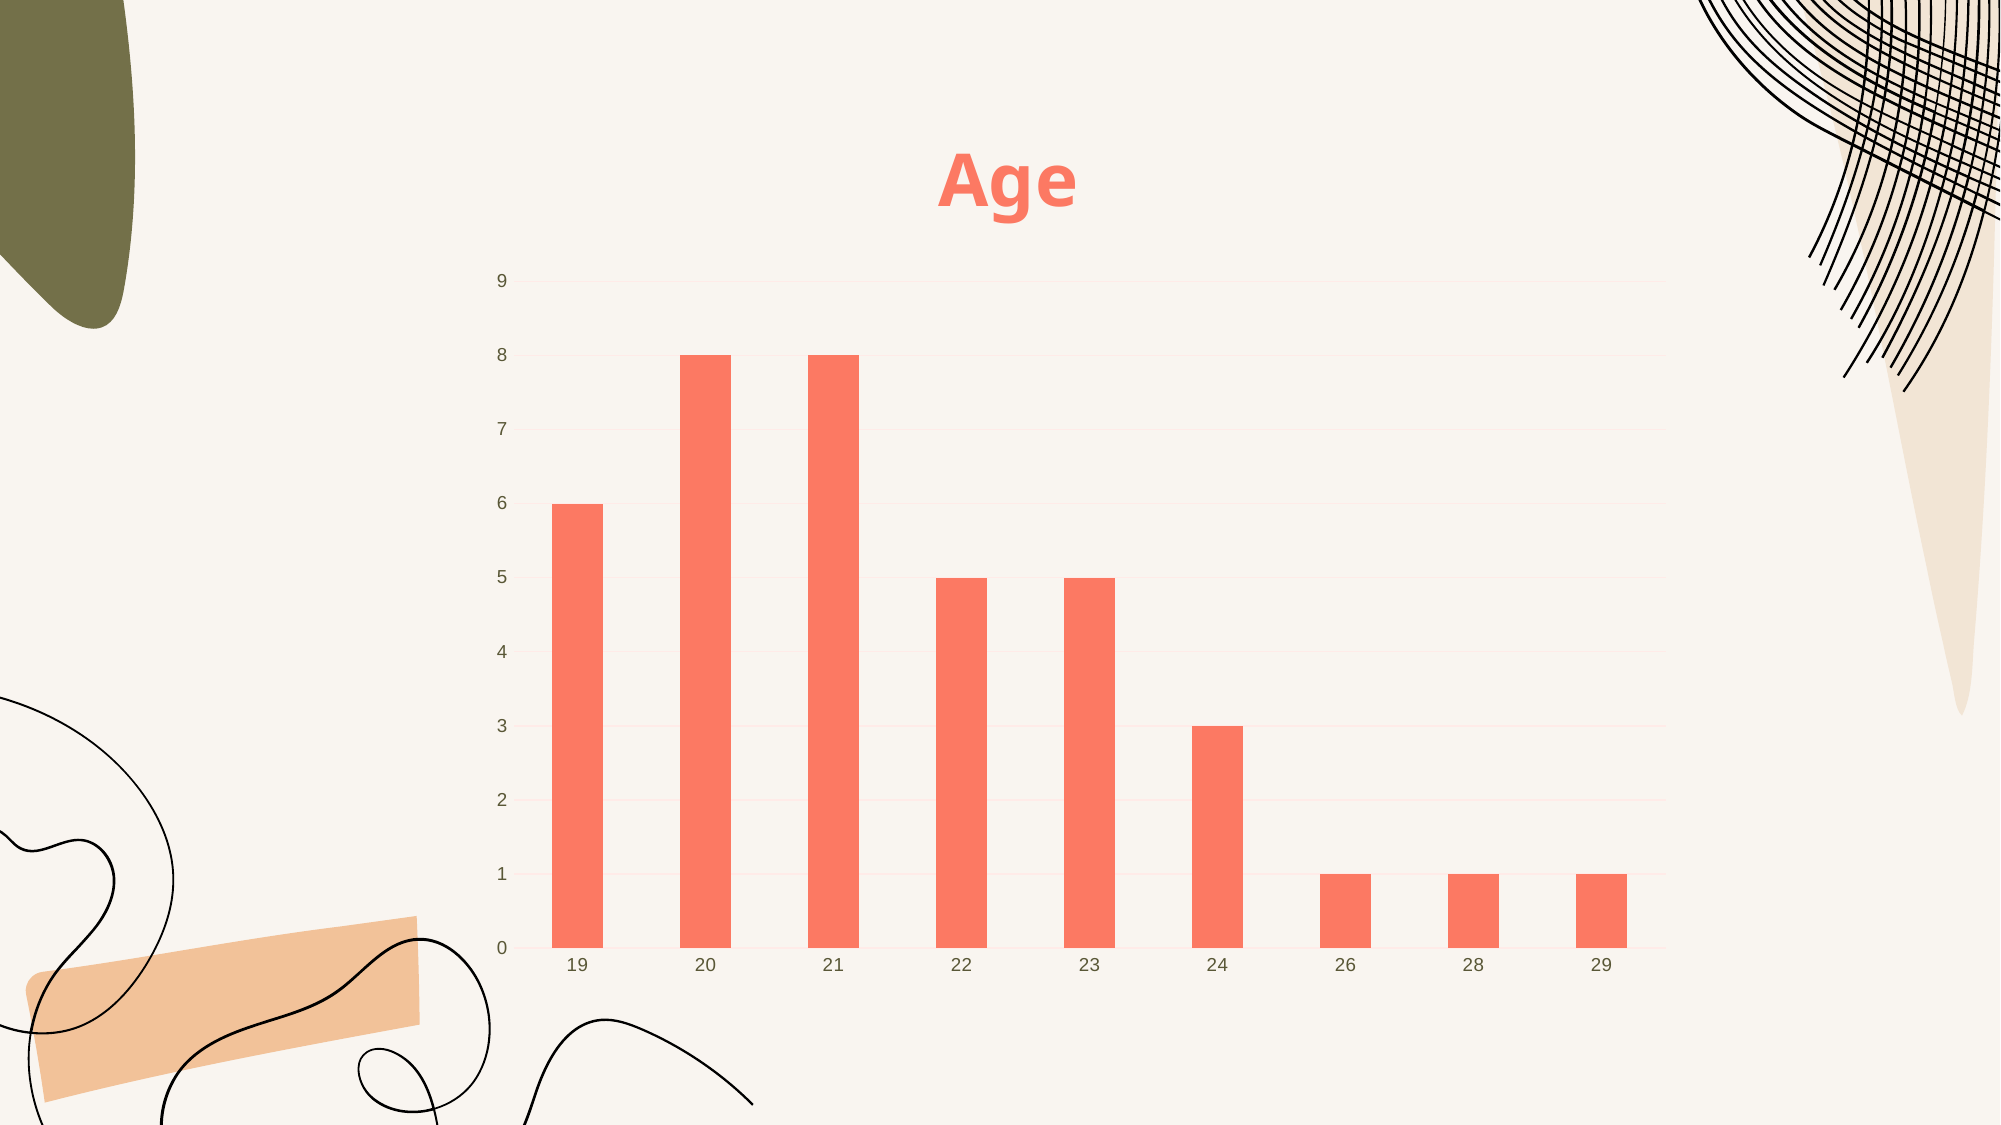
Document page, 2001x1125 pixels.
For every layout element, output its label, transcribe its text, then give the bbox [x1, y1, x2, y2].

chart [472, 255, 1691, 991]
title Age [918, 114, 1123, 240]
